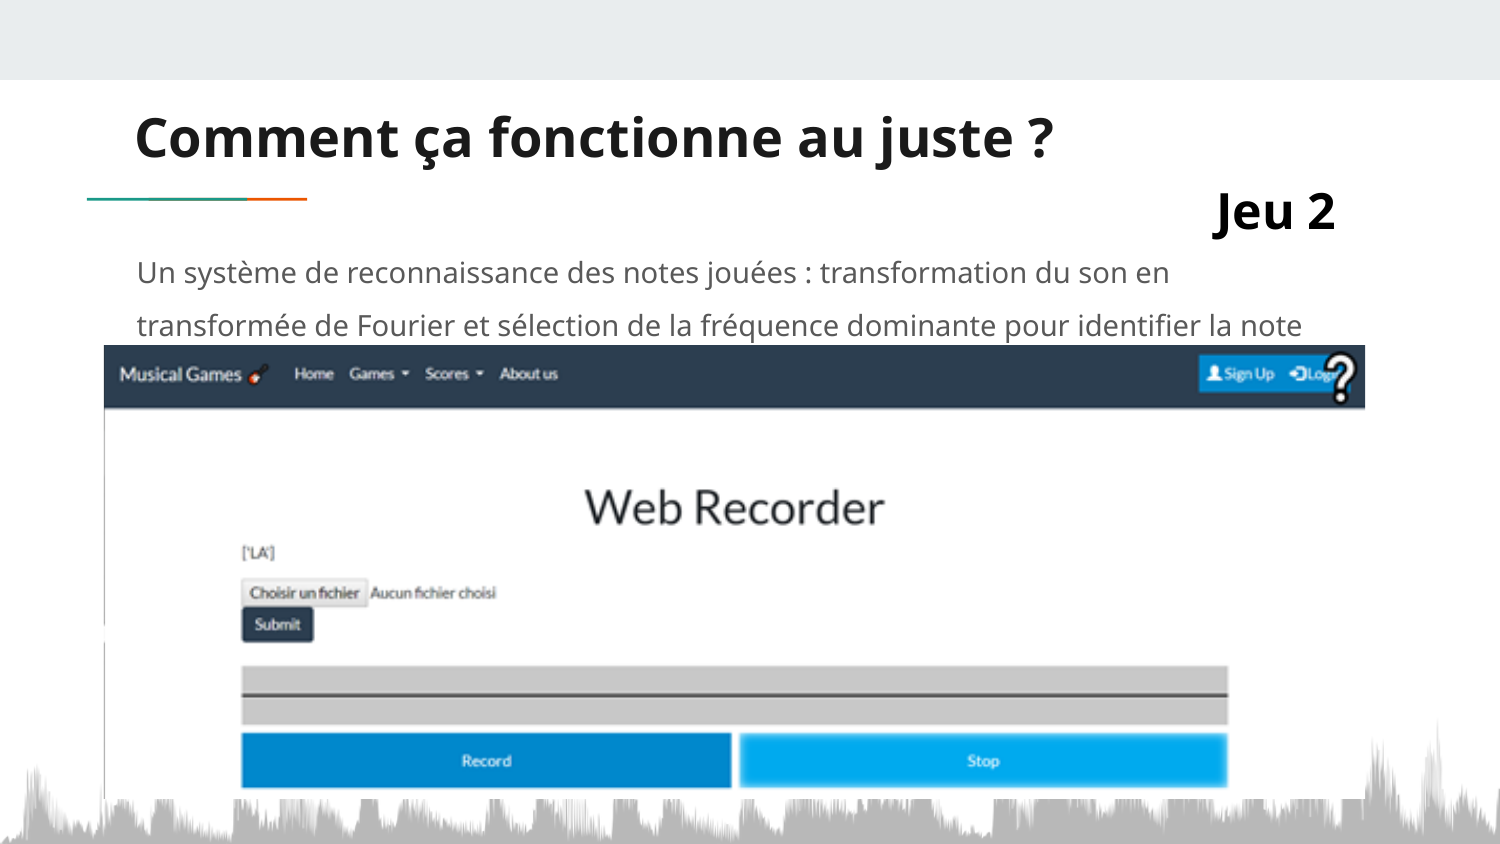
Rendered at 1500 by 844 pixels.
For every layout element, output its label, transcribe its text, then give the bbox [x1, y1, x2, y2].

title Comment ça fonctionne au juste ? [119, 88, 1381, 177]
list Un système de reconnaissance des notes jouées : transformation du son en transformée de Fourier et sélection de la fréquence dominante pour identifier la note [46, 222, 1354, 594]
text_box Jeu 2 [1135, 171, 1417, 247]
picture [103, 345, 1366, 799]
